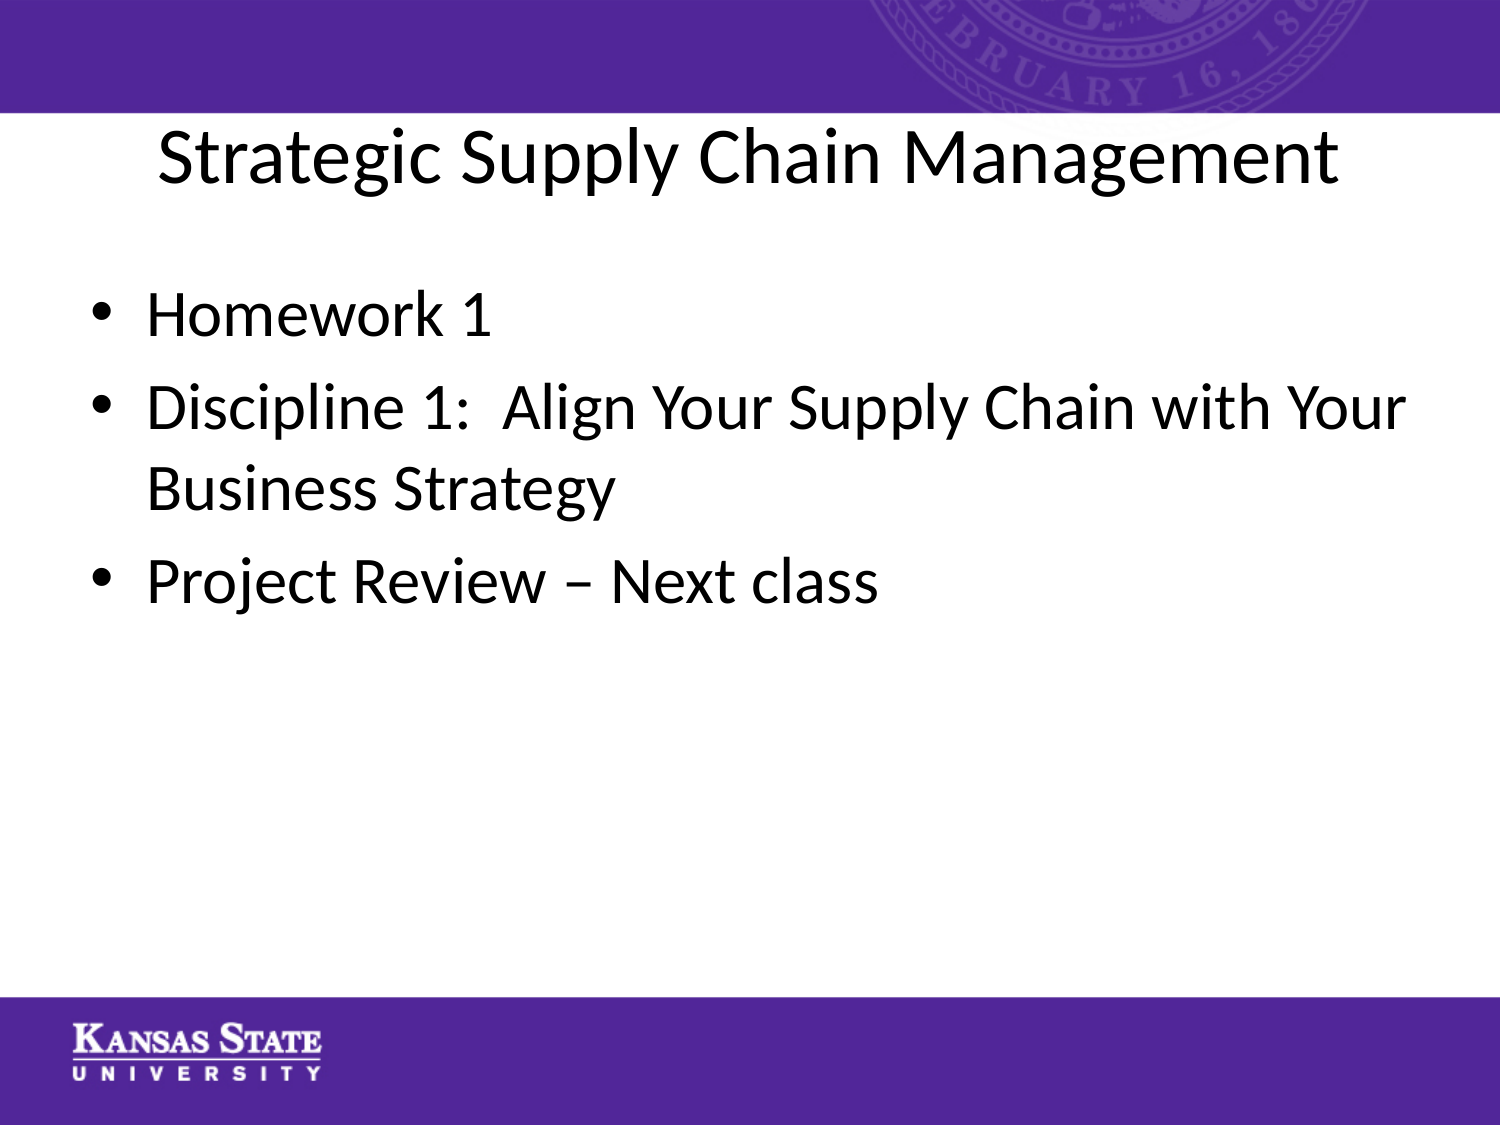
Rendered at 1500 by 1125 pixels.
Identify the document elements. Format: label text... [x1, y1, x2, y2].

title Strategic Supply Chain Management [75, 57, 1425, 245]
picture [0, 0, 1500, 1125]
list Homework 1 Discipline 1: Align Your Supply Chain with Your Business Strategy Project Review – Next class [75, 262, 1425, 1005]
